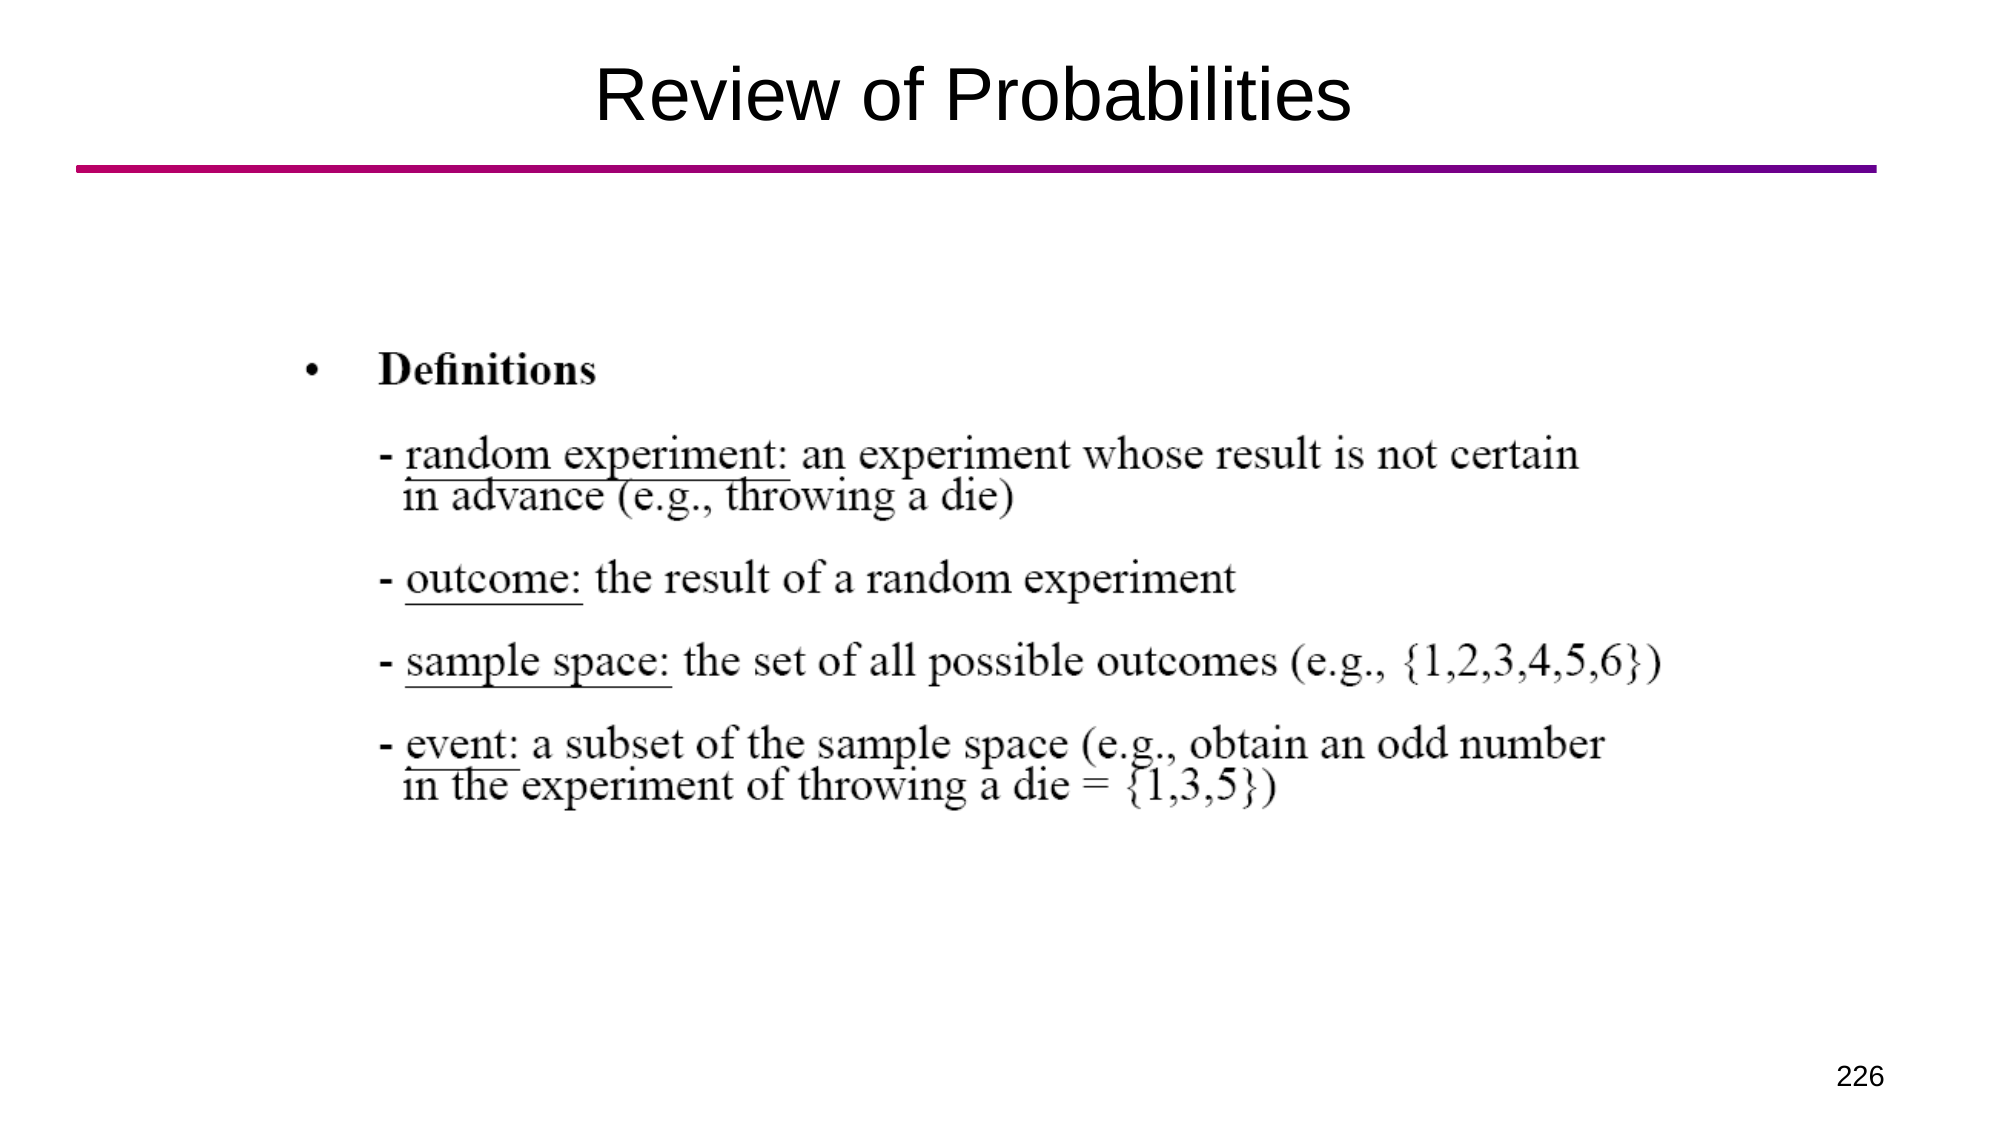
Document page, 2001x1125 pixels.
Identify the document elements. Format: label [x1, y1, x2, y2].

list [267, 351, 1711, 846]
title [74, 16, 1875, 166]
slide_number [1433, 1049, 1900, 1103]
